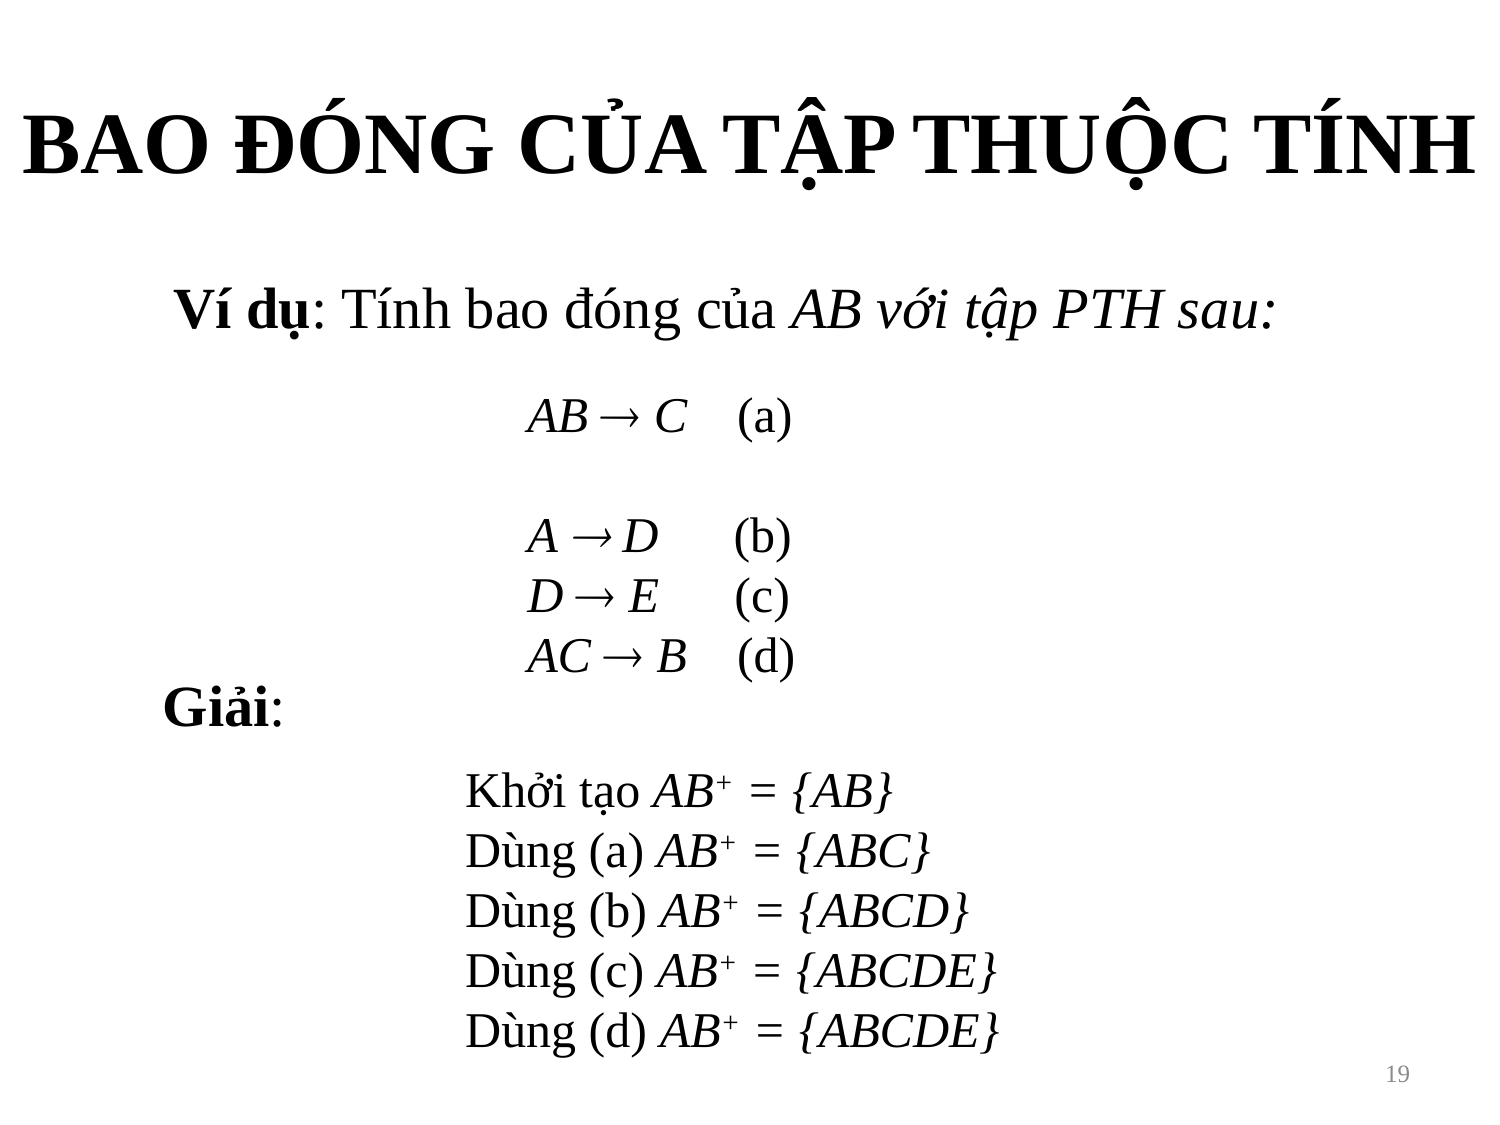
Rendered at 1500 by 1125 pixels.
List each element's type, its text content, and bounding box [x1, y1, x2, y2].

text_box Ví dụ: Tính bao đóng của AB với tập PTH sau: [158, 262, 1294, 348]
text_box Giải: [148, 660, 302, 746]
slide_number 19 [1074, 1042, 1425, 1103]
text_box AB  C (a) A  D (b) D  E (c) AC  B (d) [462, 374, 907, 690]
title BAO ĐÓNG CỦA TẬP THUỘC TÍNH [0, 44, 1500, 233]
text_box Khởi tạo AB+ = {AB} Dùng (a) AB+ = {ABC} Dùng (b) AB+ = {ABCD} Dùng (c) AB+ = {ABCDE} Dùng (d) AB+ = {ABCDE} [450, 749, 1015, 1065]
